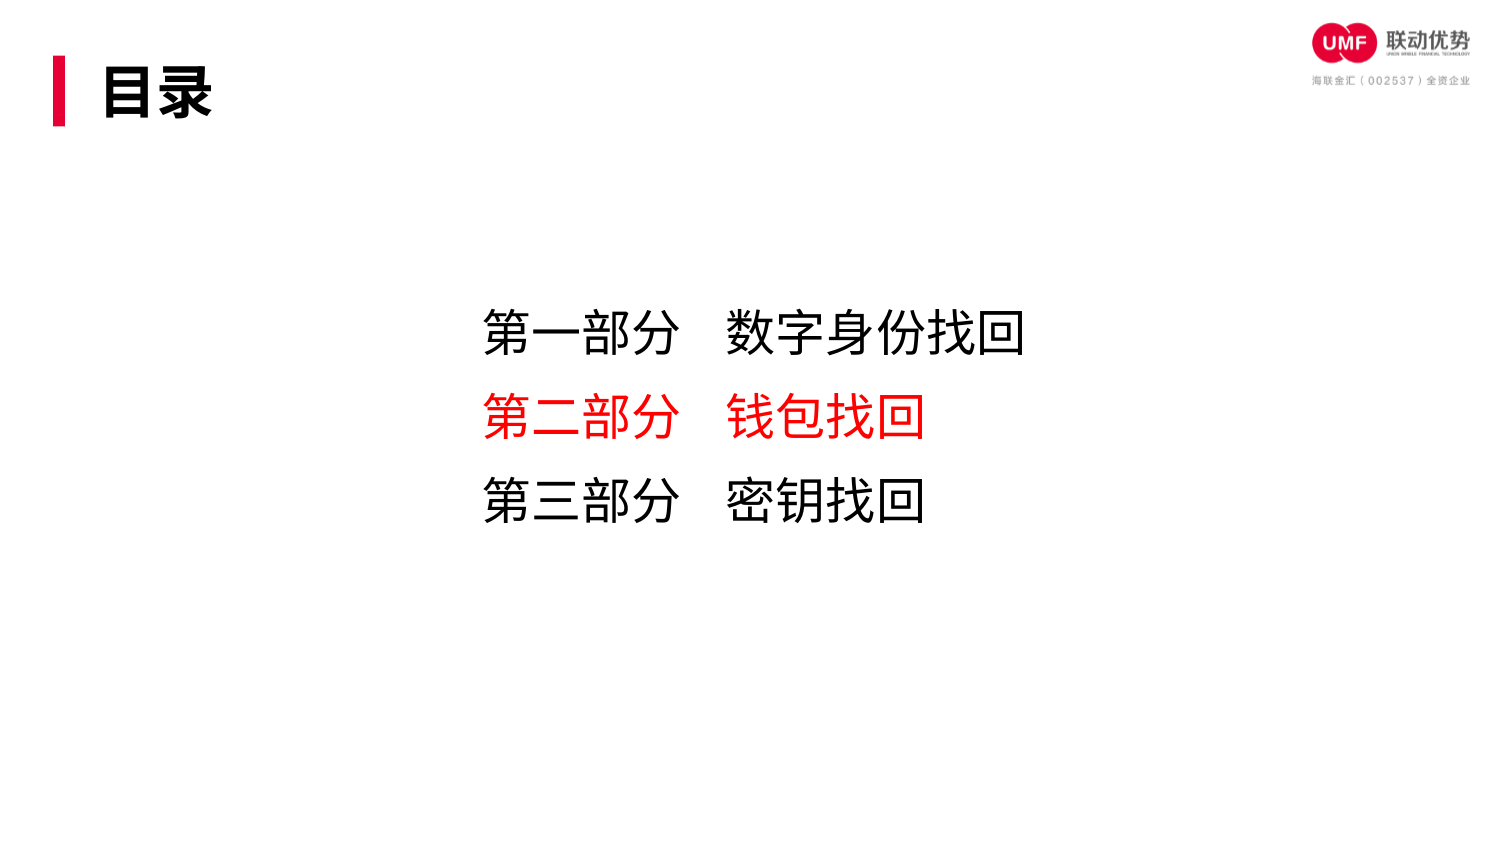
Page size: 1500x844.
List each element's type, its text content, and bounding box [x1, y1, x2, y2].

text_box 第一部分 数字身份找回 第二部分 钱包找回 第三部分 密钥找回 [430, 274, 1080, 533]
picture [1282, 1, 1500, 107]
text_box 目录 [91, 48, 431, 133]
